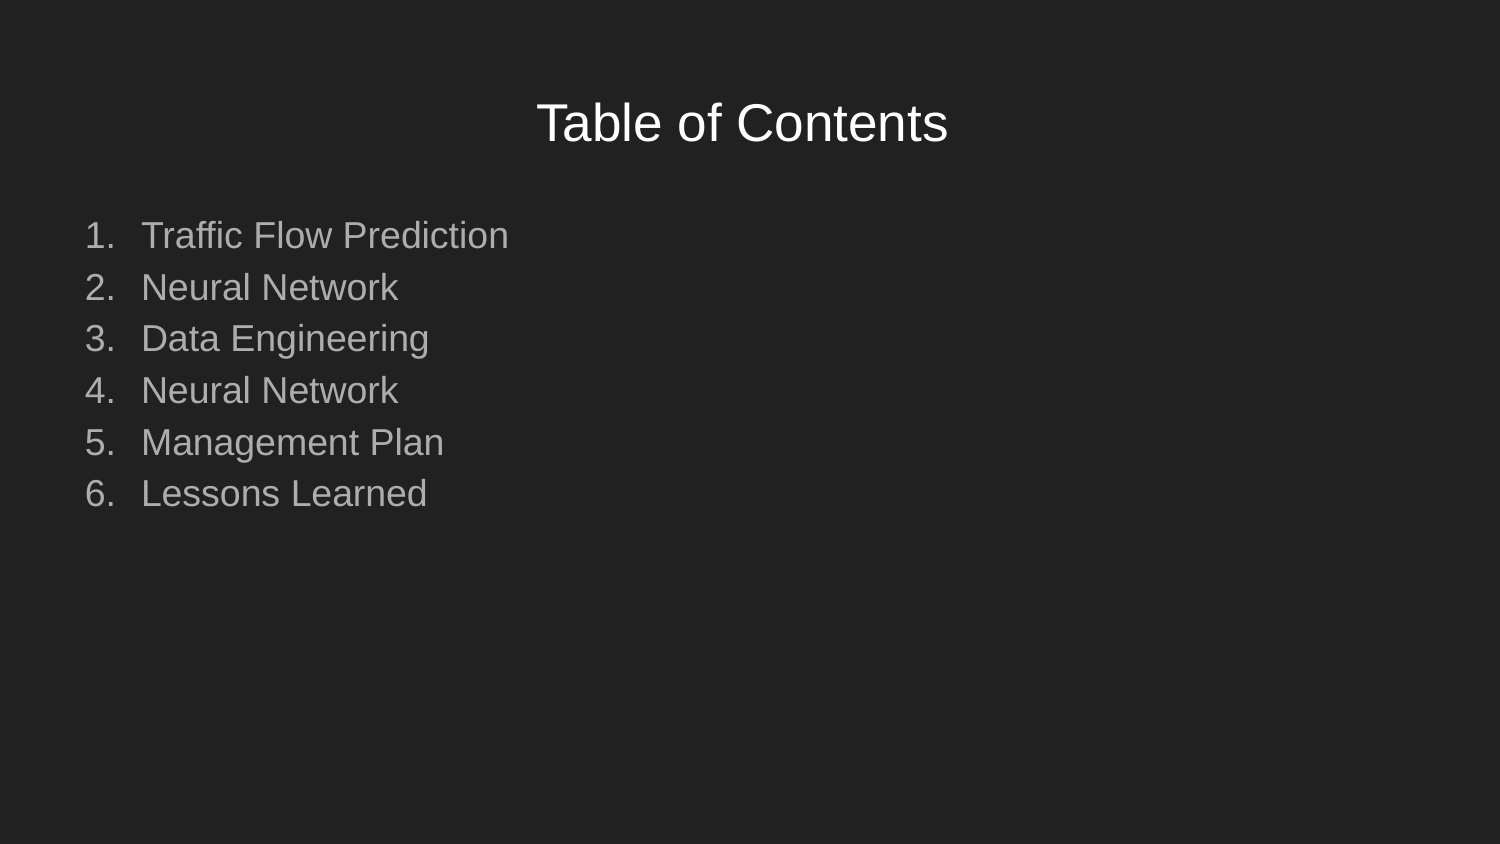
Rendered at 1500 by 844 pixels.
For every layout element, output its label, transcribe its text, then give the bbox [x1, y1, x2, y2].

title Table of Contents [51, 72, 1449, 167]
list Traffic Flow Prediction Neural Network Data Engineering Neural Network Management Plan Lessons Learned [51, 189, 1449, 750]
